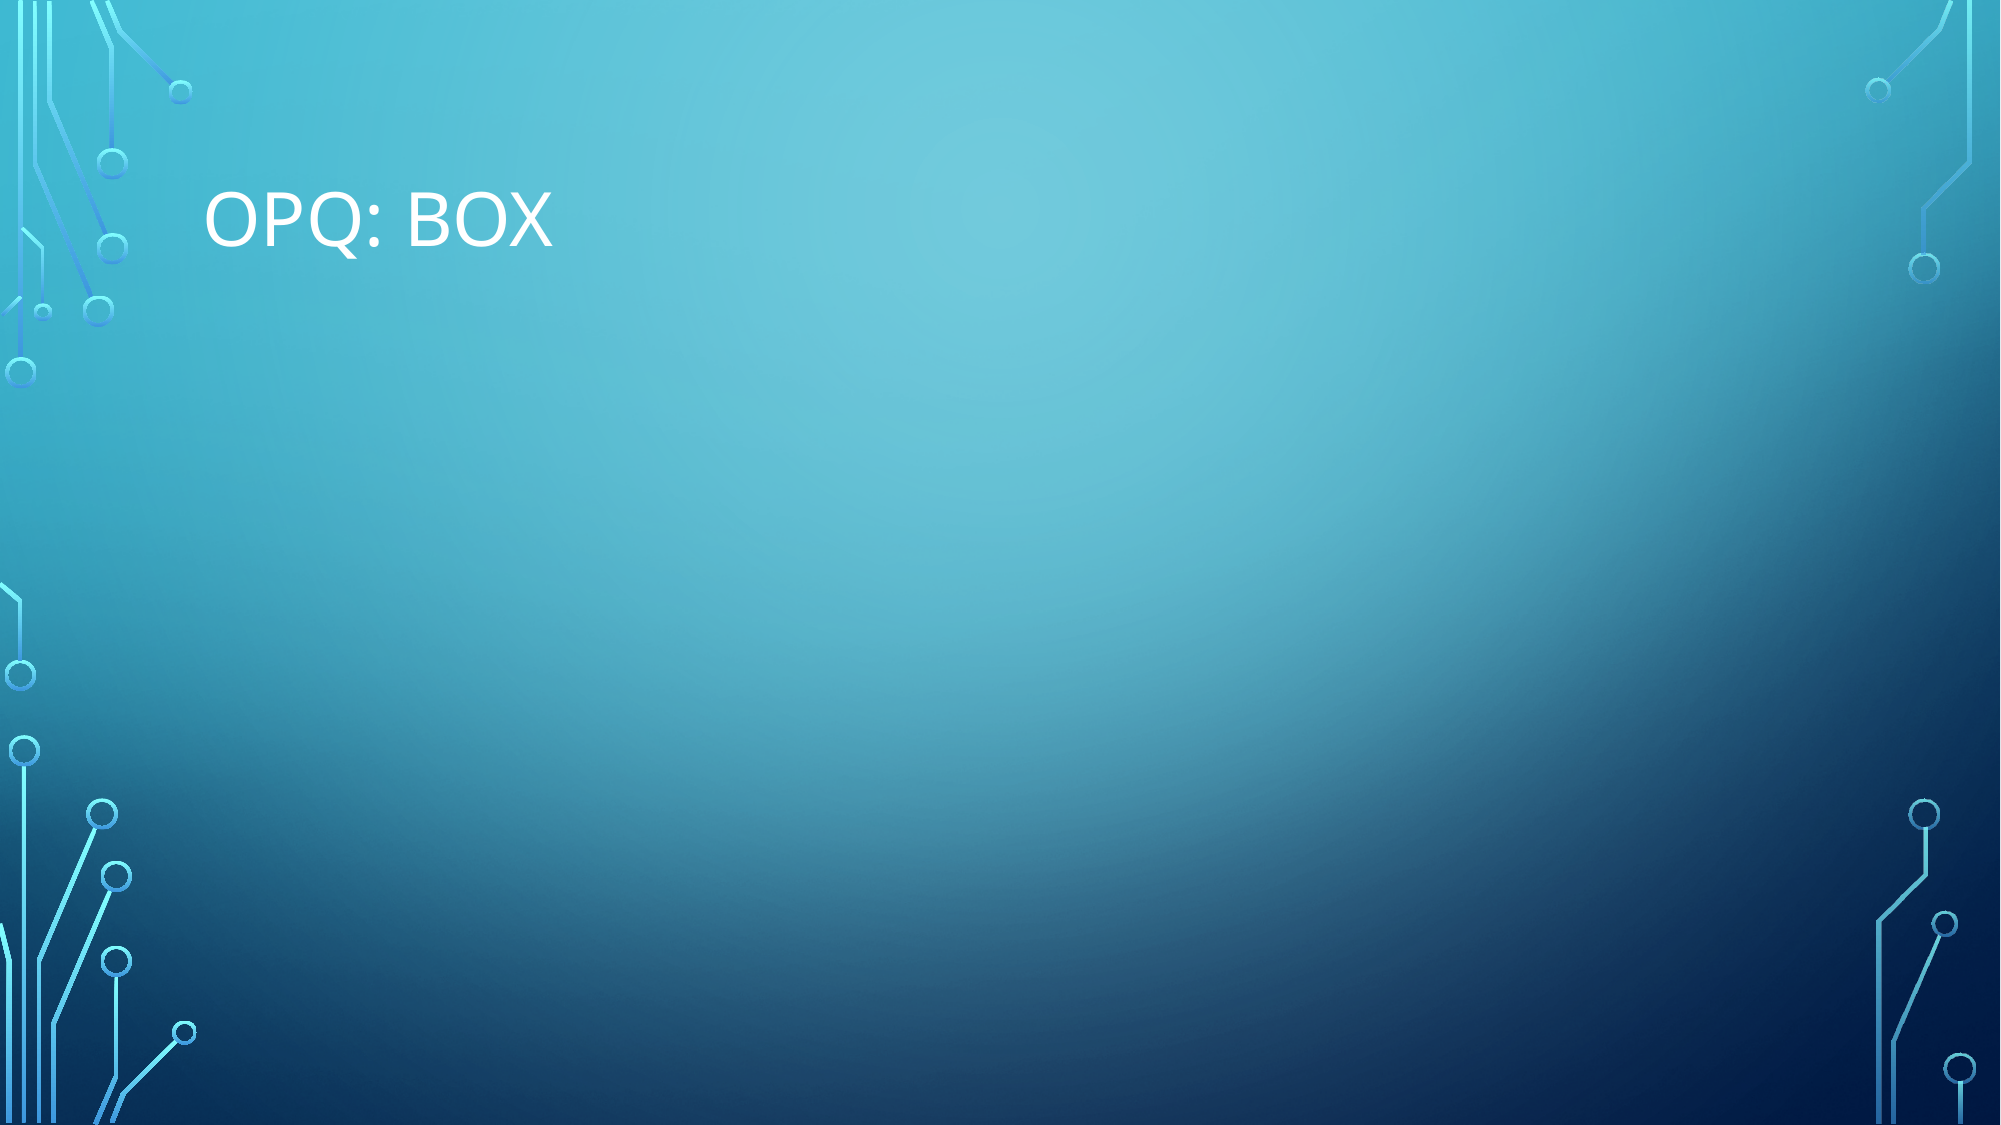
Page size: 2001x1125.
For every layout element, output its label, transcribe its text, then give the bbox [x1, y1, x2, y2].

title OPQ: Box [187, 101, 1813, 344]
